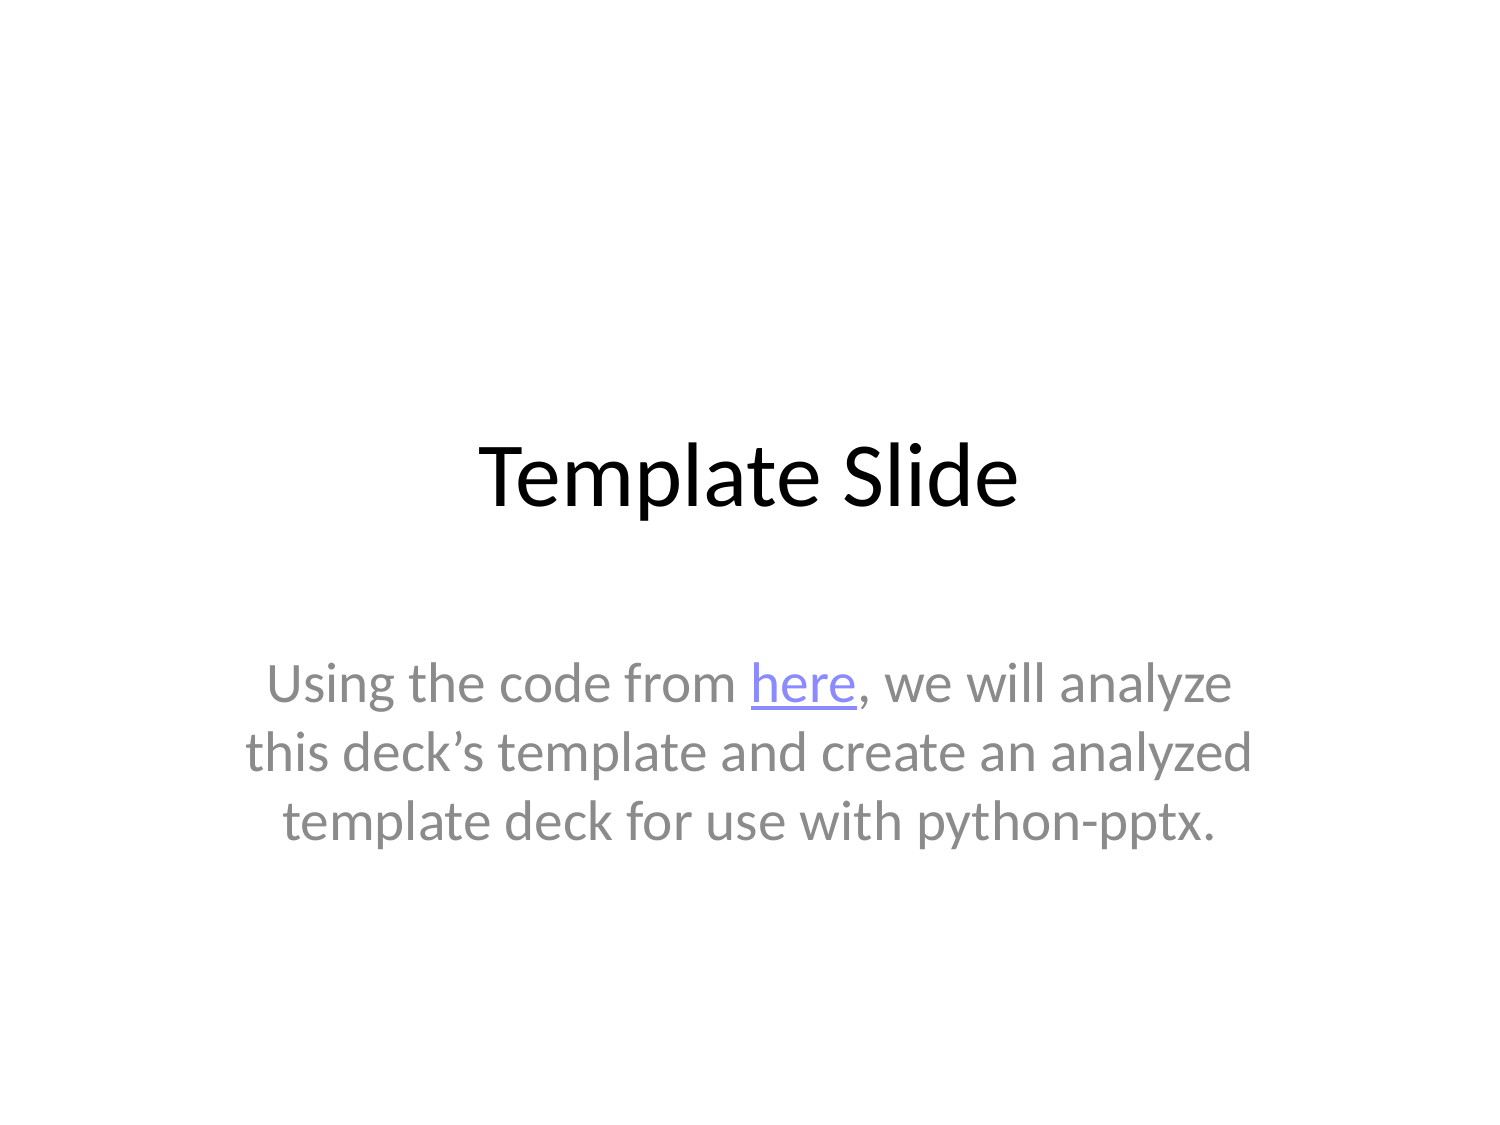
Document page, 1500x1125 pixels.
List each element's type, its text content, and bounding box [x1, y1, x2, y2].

subtitle Using the code from here, we will analyze this deck’s template and create an analyzed template deck for use with python-pptx. [225, 637, 1275, 925]
title Template Slide [112, 349, 1388, 591]
